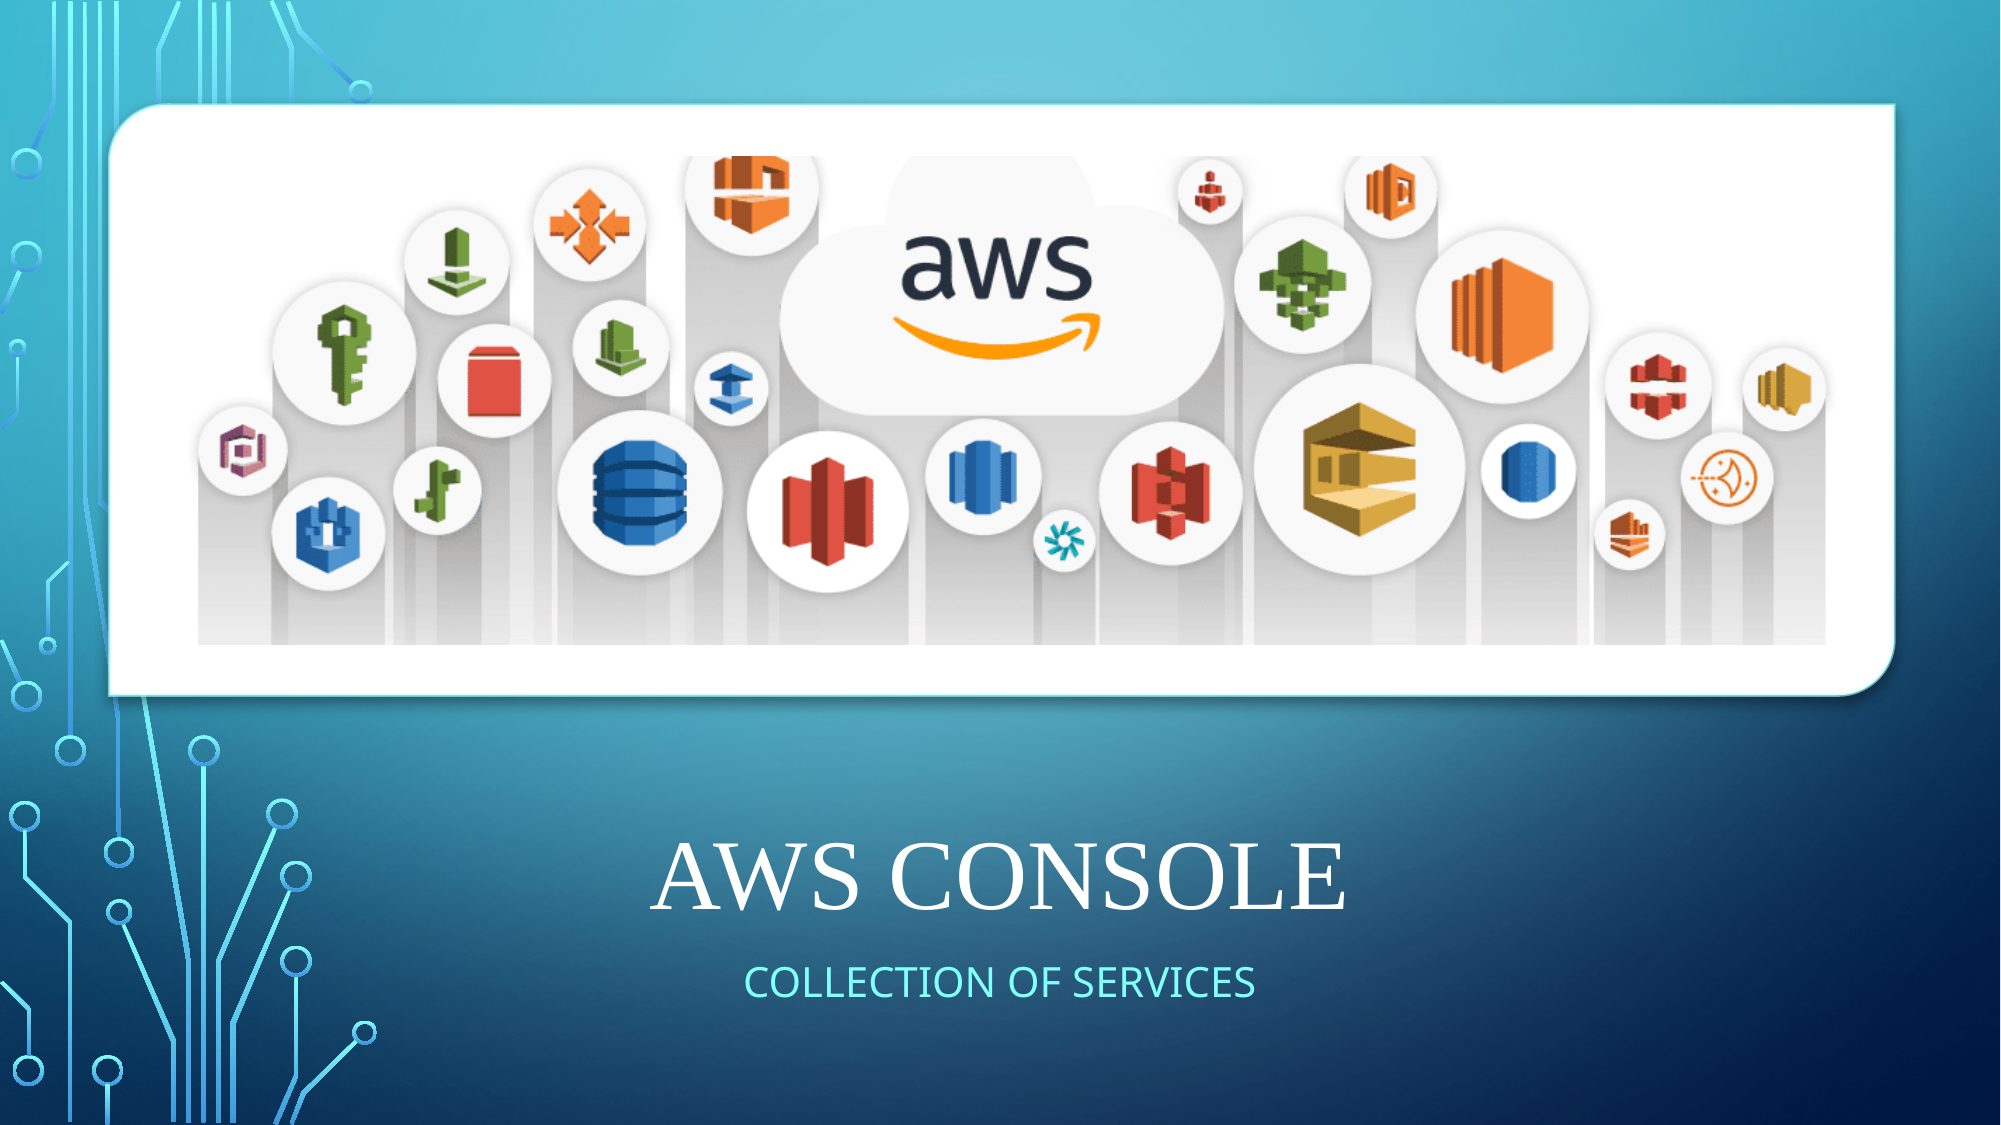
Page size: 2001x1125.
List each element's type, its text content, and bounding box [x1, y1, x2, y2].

title AWS Console [265, 744, 1735, 939]
subtitle Collection of services [313, 938, 1687, 1018]
picture [159, 155, 1845, 645]
text_box [108, 103, 1896, 697]
